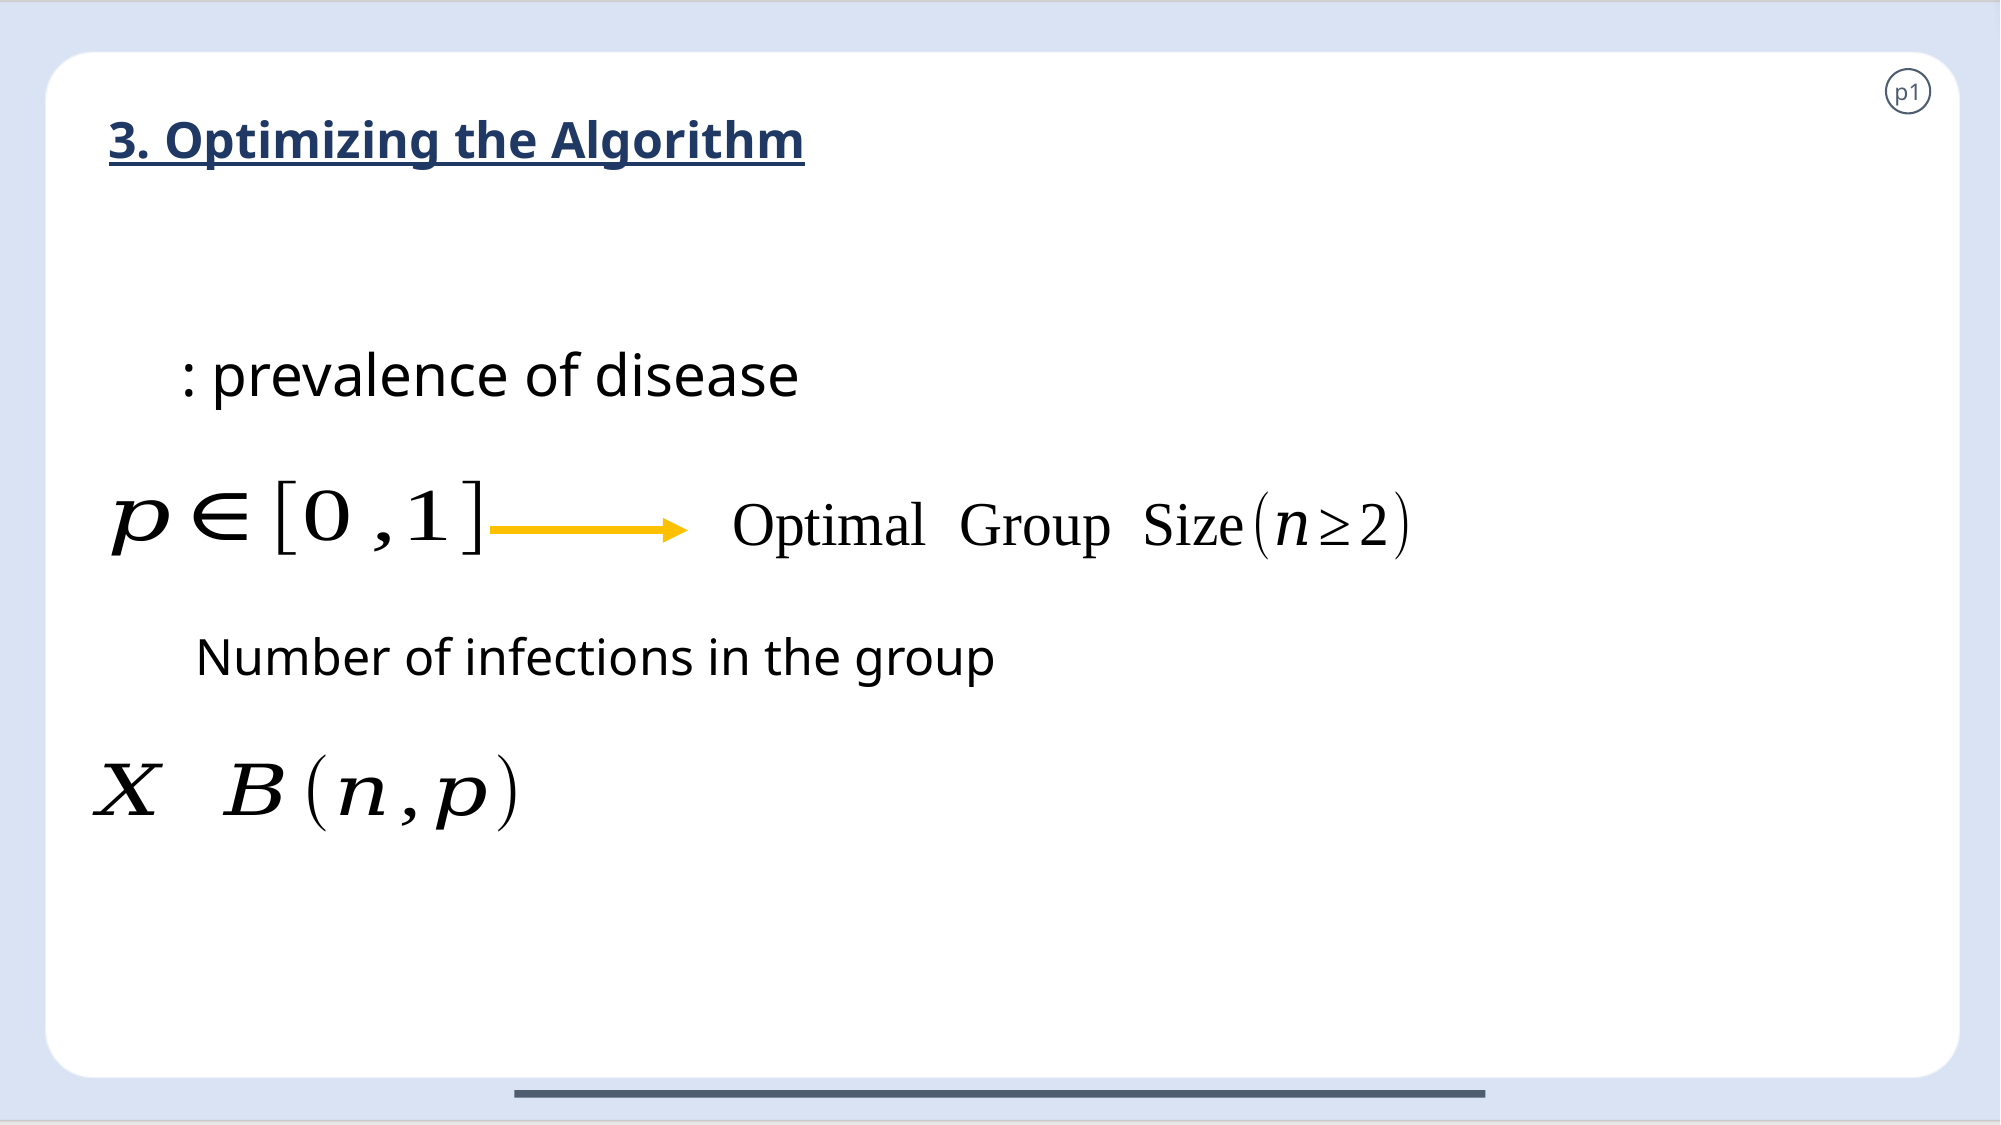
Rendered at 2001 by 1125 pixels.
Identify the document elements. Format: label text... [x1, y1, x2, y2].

text_box [513, 1089, 1487, 1099]
text_box p1 [1884, 68, 1932, 115]
text_box 3. Optimizing the Algorithm [93, 70, 951, 176]
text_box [107, 475, 1414, 563]
picture [0, 0, 2001, 1125]
